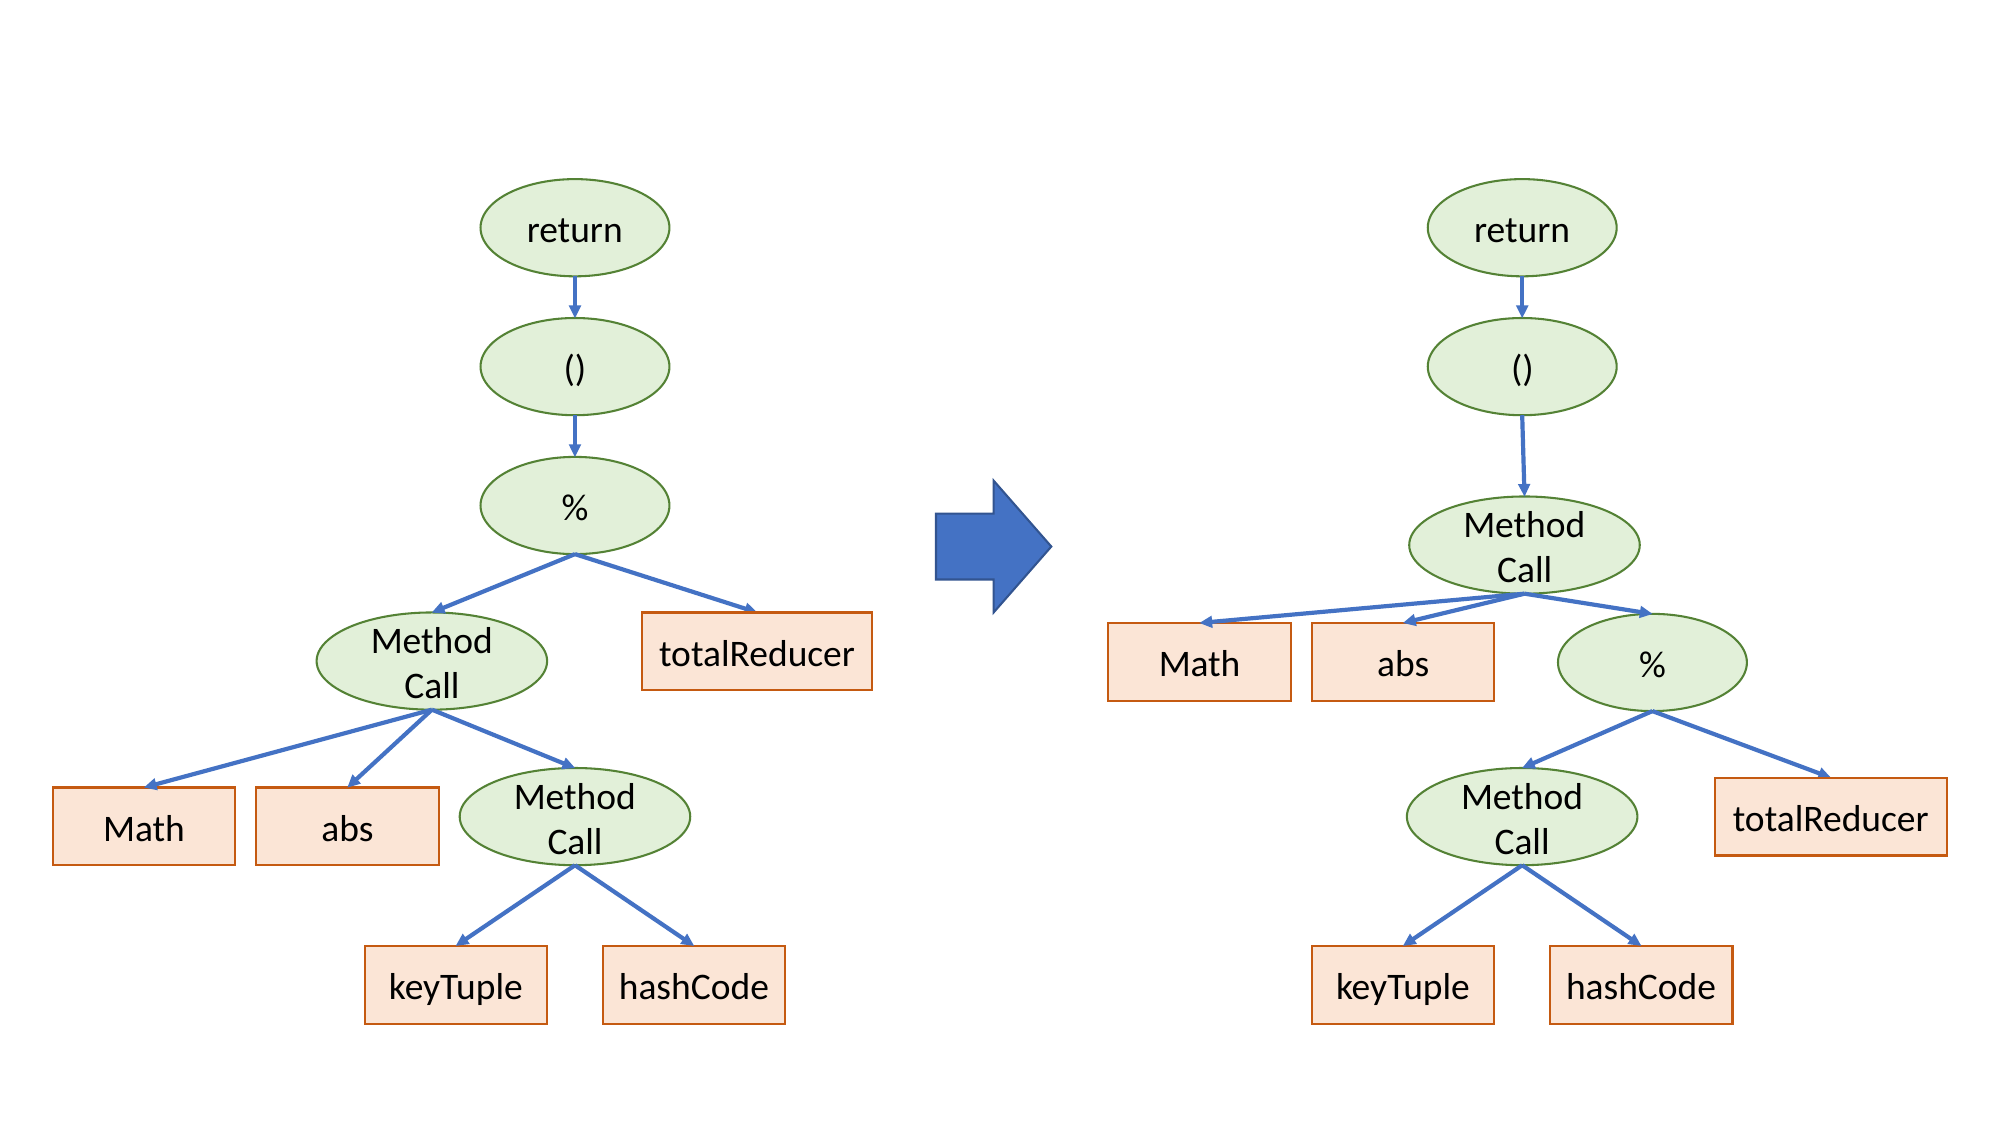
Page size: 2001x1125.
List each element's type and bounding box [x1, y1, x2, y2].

text_box [934, 477, 1053, 616]
text_box [52, 179, 873, 1024]
text_box [1108, 179, 1948, 1024]
